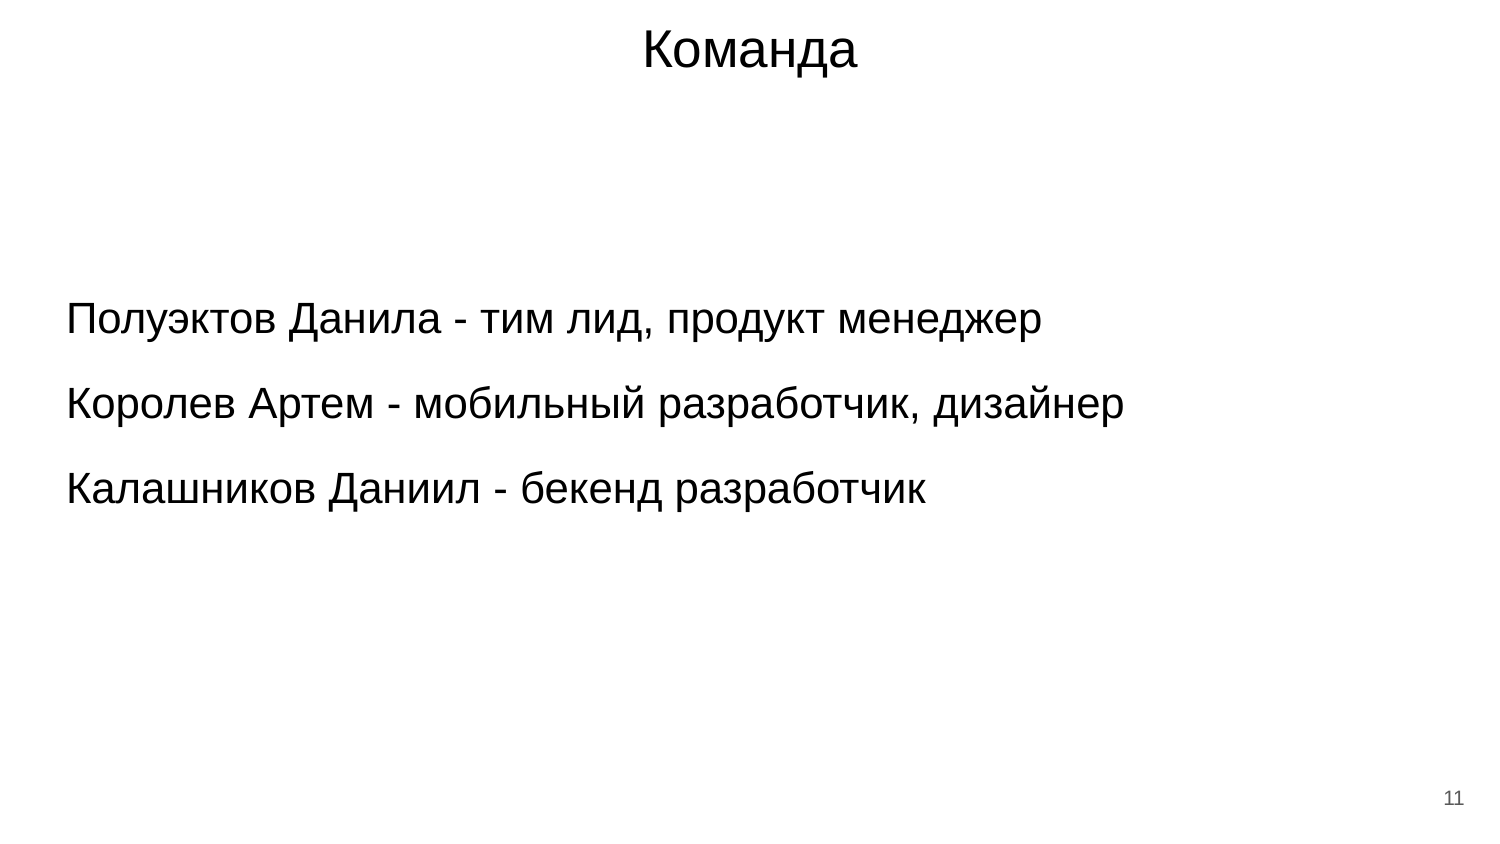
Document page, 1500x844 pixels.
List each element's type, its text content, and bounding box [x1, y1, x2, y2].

slide_number ‹#› [1389, 764, 1480, 830]
list Полуэктов Данила - тим лид, продукт менеджер Королев Артем - мобильный разработчик, дизайнер Калашников Даниил - бекенд разработчик [51, 189, 1449, 750]
title Команда [51, 0, 1449, 94]
